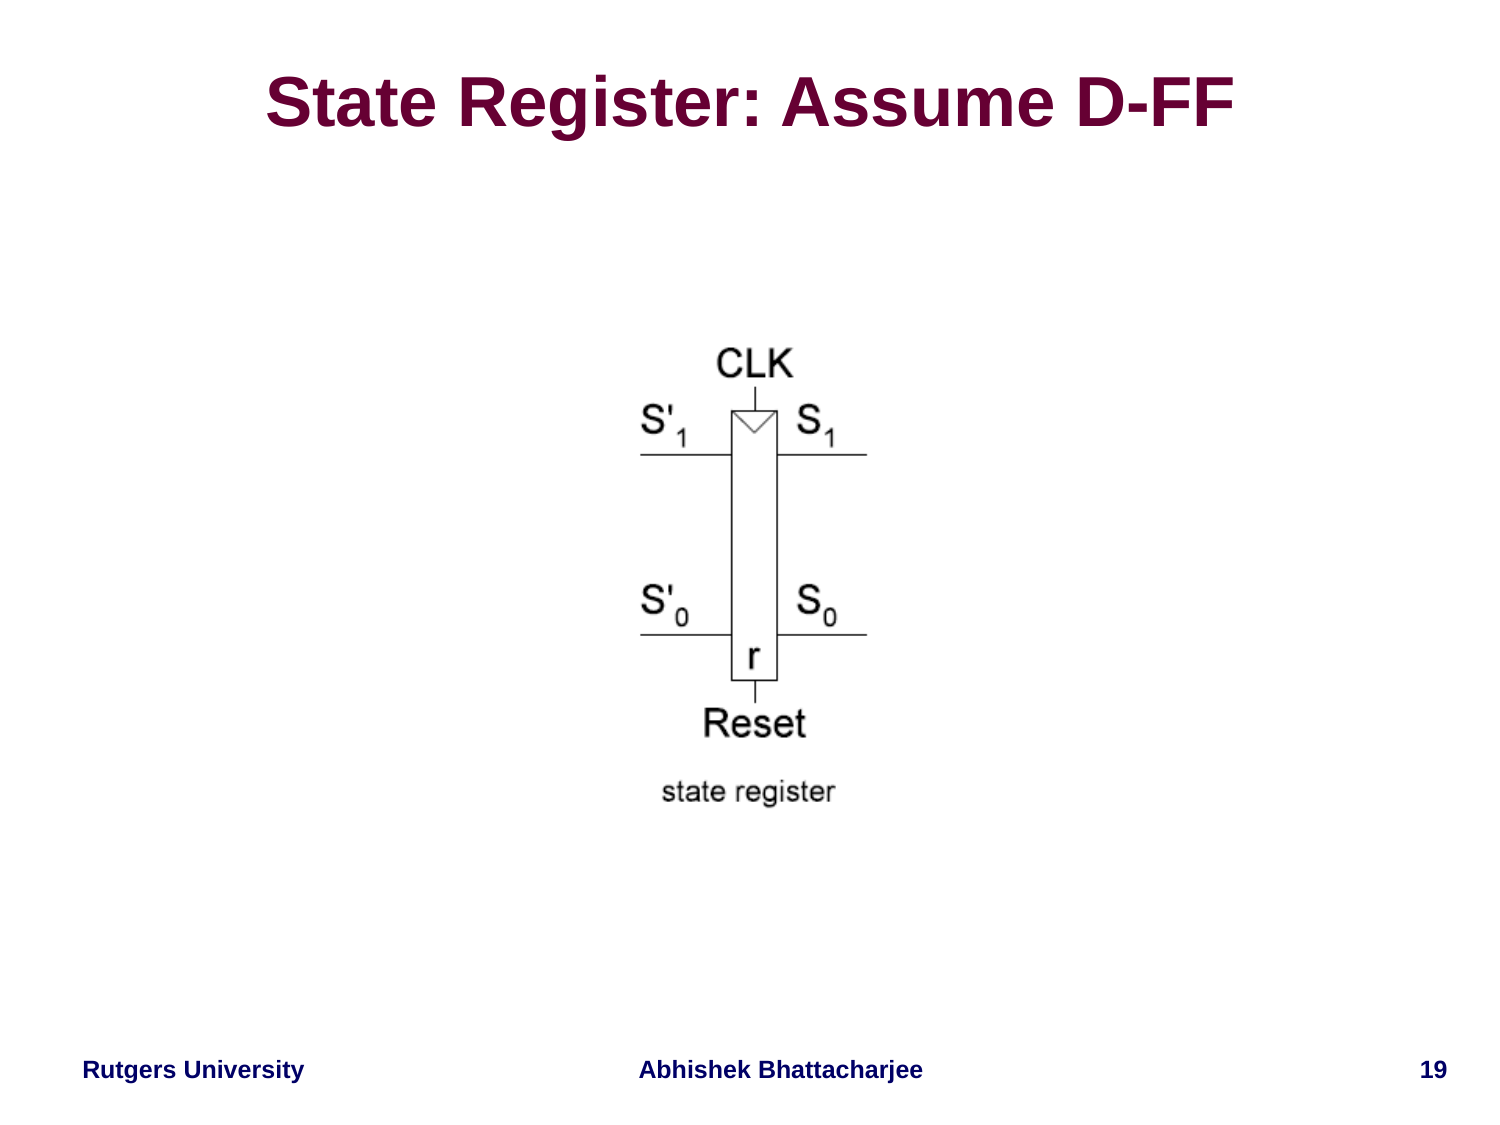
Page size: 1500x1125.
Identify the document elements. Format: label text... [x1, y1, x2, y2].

picture [552, 315, 948, 838]
title State Register: Assume D-FF [46, 40, 1456, 169]
